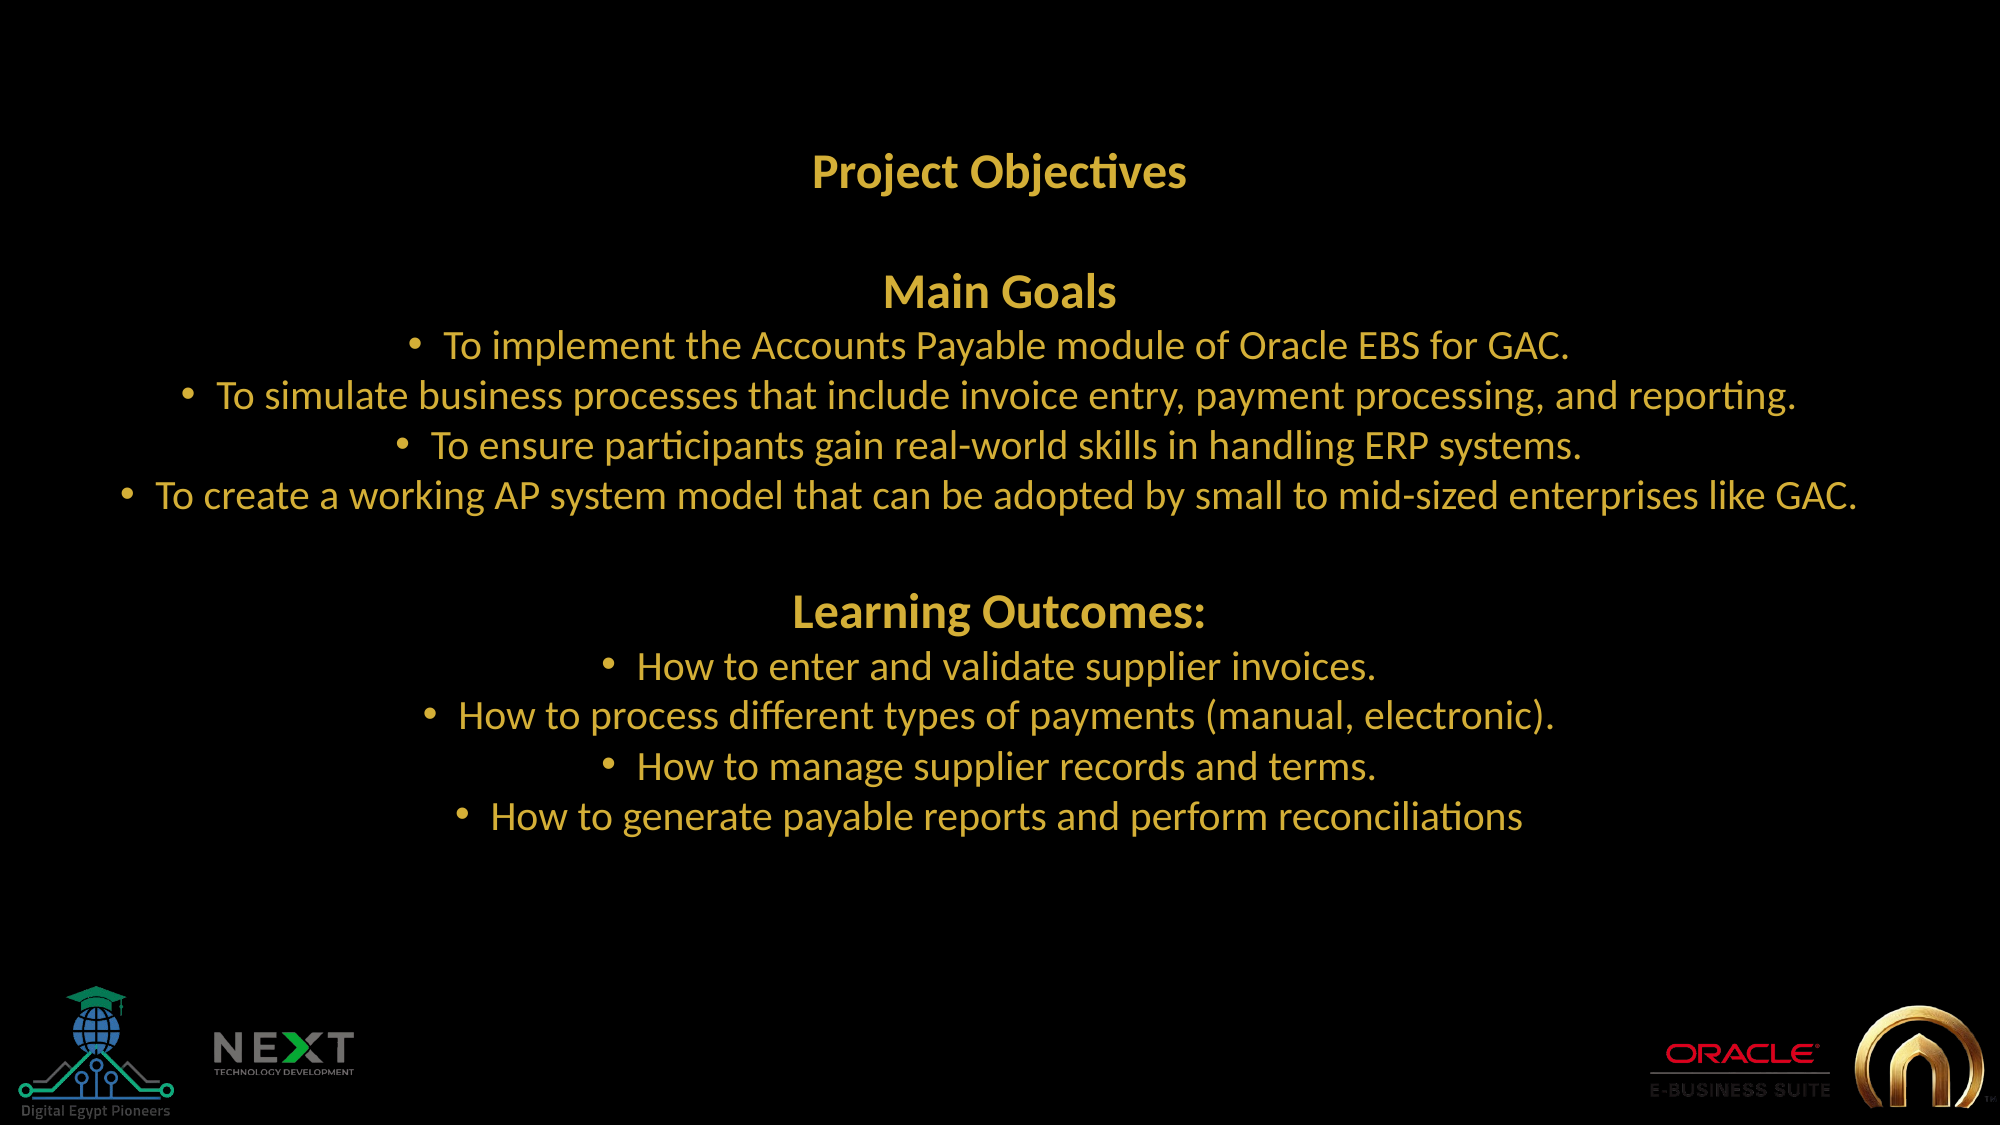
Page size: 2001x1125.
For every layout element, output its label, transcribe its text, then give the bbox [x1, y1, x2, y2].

picture [197, 966, 371, 1125]
picture [1639, 999, 2000, 1125]
picture [18, 982, 174, 1125]
text_box Project Objectives Main Goals To implement the Accounts Payable module of Oracle EBS for GAC. To simulate business processes that include invoice entry, payment processing, and reporting. To ensure participants gain real-world skills in handling ERP systems. To create a working AP system model that can be adopted by small to mid-sized enterprises like GAC. Learning Outcomes: How to enter and validate supplier invoices. How to process different types of payments (manual, electronic). How to manage supplier records and terms. How to generate payable reports and perform reconciliations [99, 130, 1900, 906]
